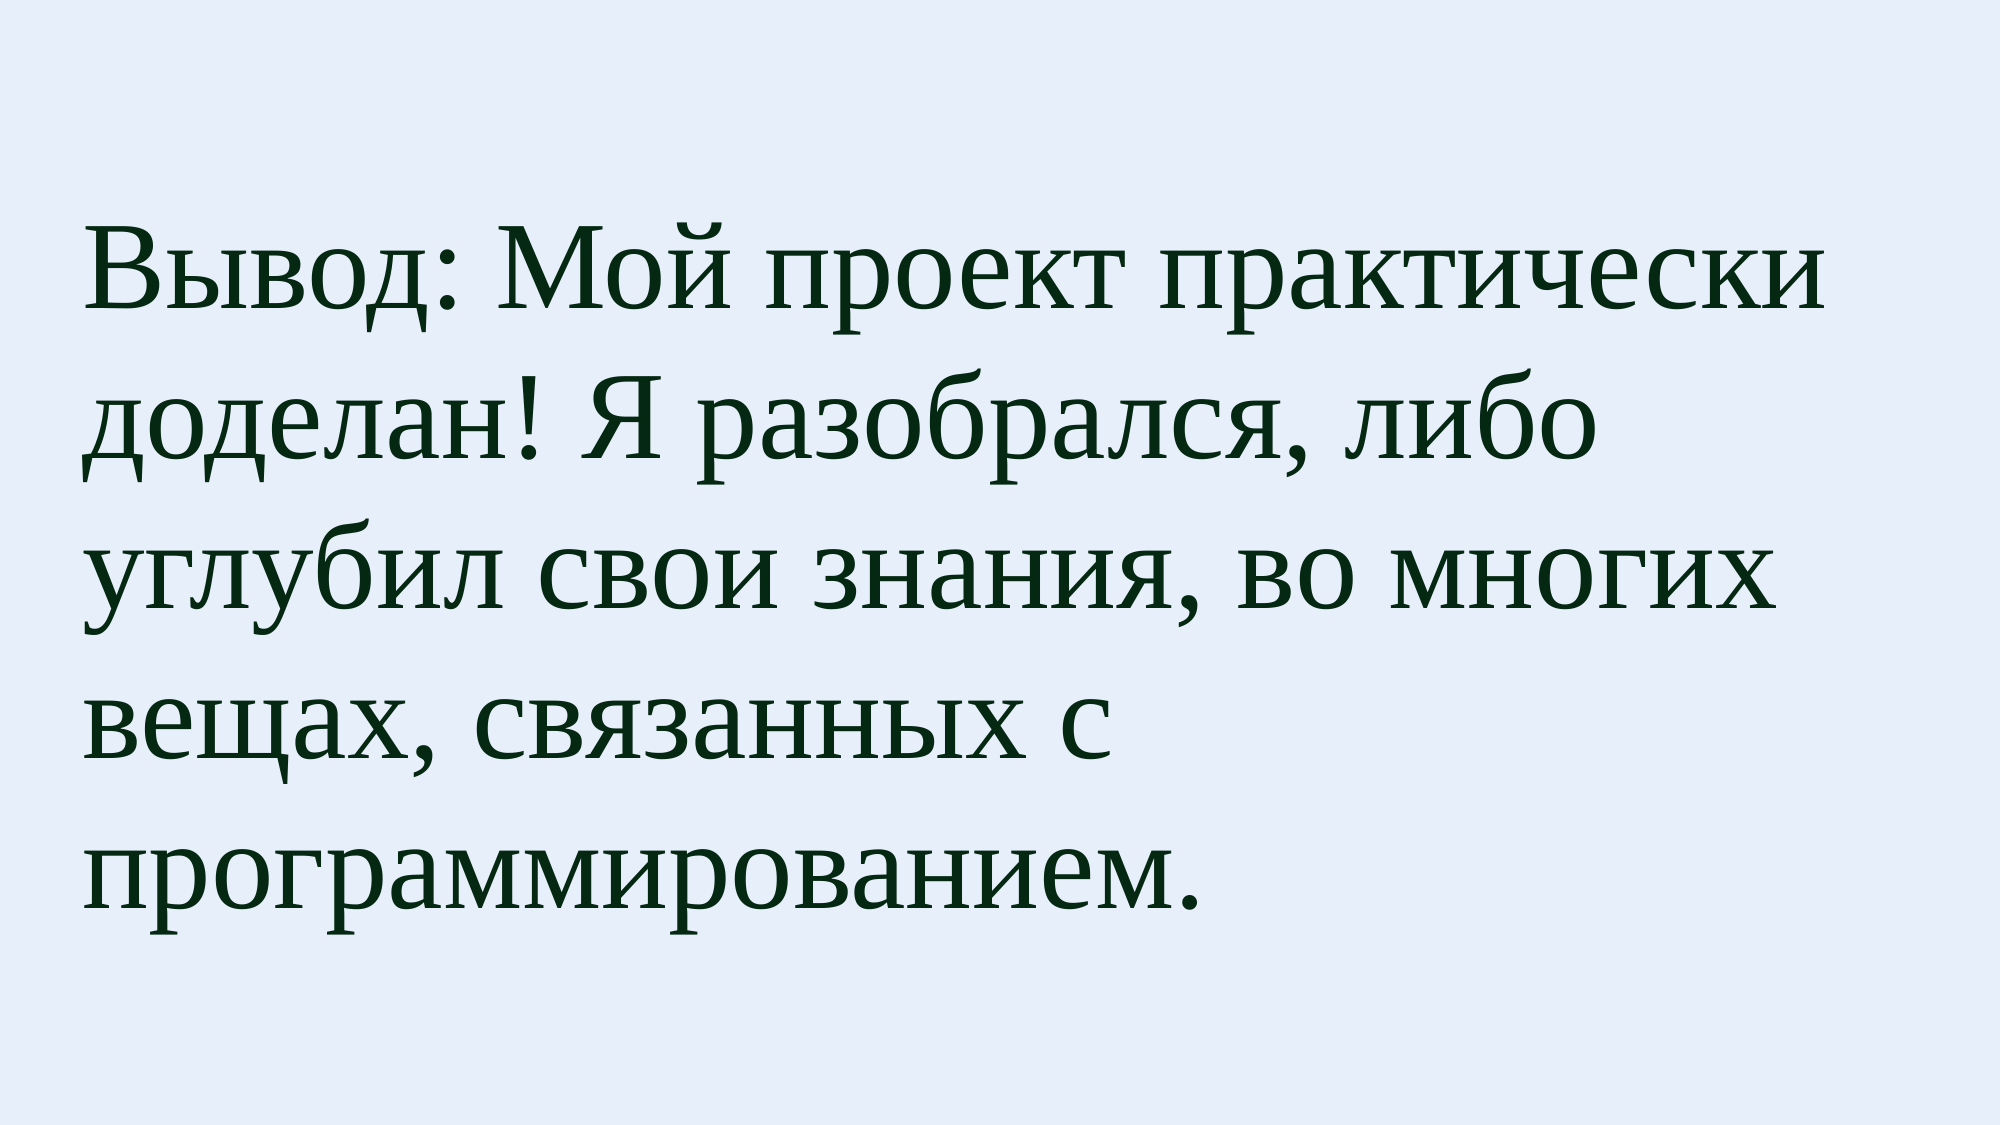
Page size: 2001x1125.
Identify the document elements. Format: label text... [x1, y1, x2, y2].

text_box Вывод: Мой проект практически доделан! Я разобрался, либо углубил свои знания, во многих вещах, связанных с программированием. [67, 176, 1933, 941]
